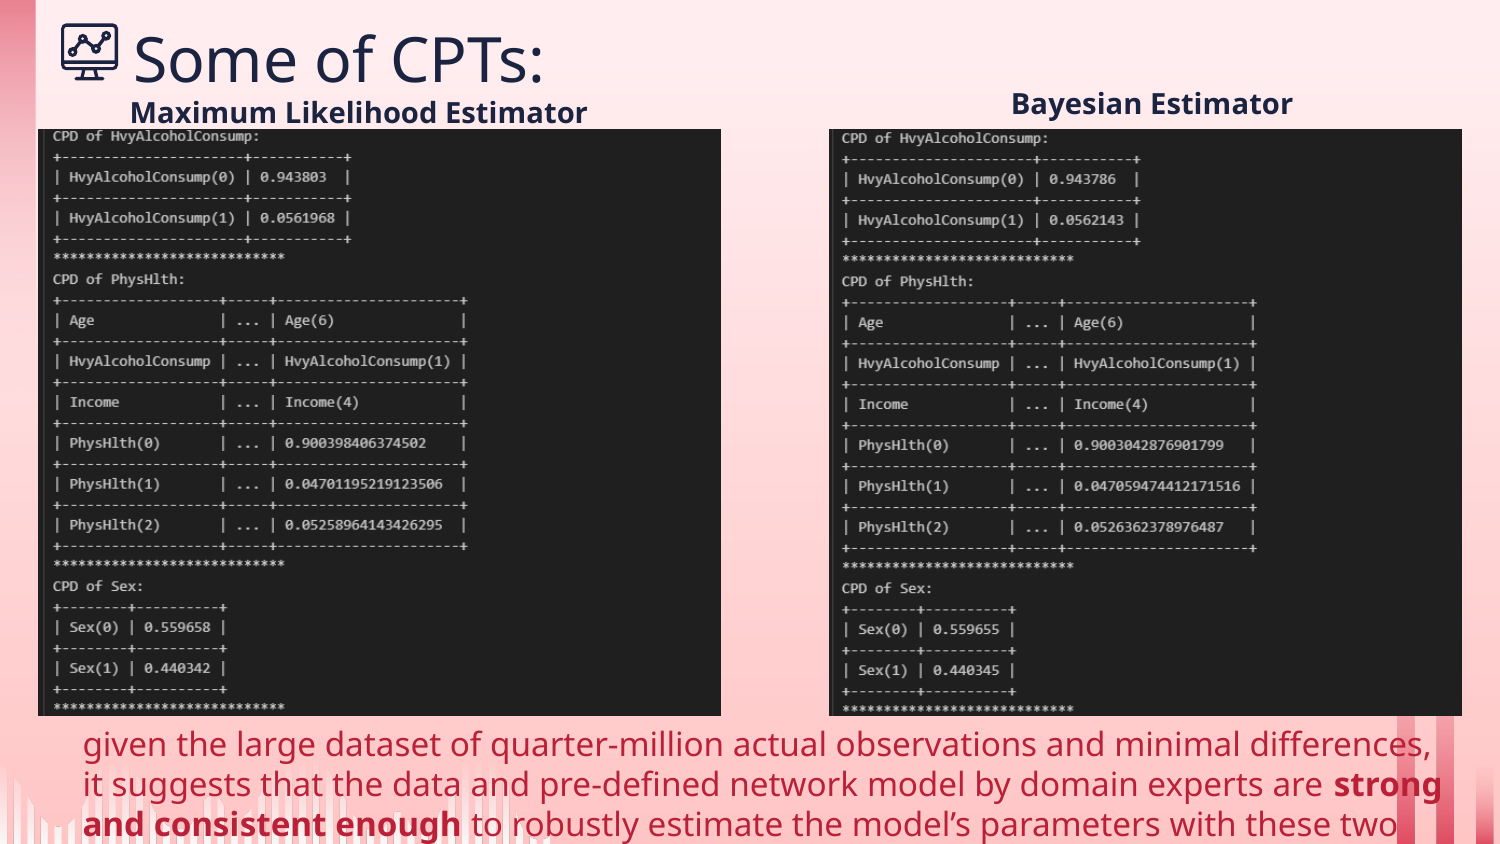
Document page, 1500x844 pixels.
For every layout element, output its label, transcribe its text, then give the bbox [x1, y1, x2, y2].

subtitle Maximum Likelihood Estimator [89, 53, 609, 127]
text_box given the large dataset of quarter-million actual observations and minimal differences, it suggests that the data and pre-defined network model by domain experts are strong and consistent enough to robustly estimate the model’s parameters with these two methods. [67, 715, 1469, 844]
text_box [60, 23, 119, 81]
title Some of CPTs: [118, 4, 1382, 99]
subtitle Bayesian Estimator [970, 43, 1382, 127]
picture [0, 0, 1500, 844]
